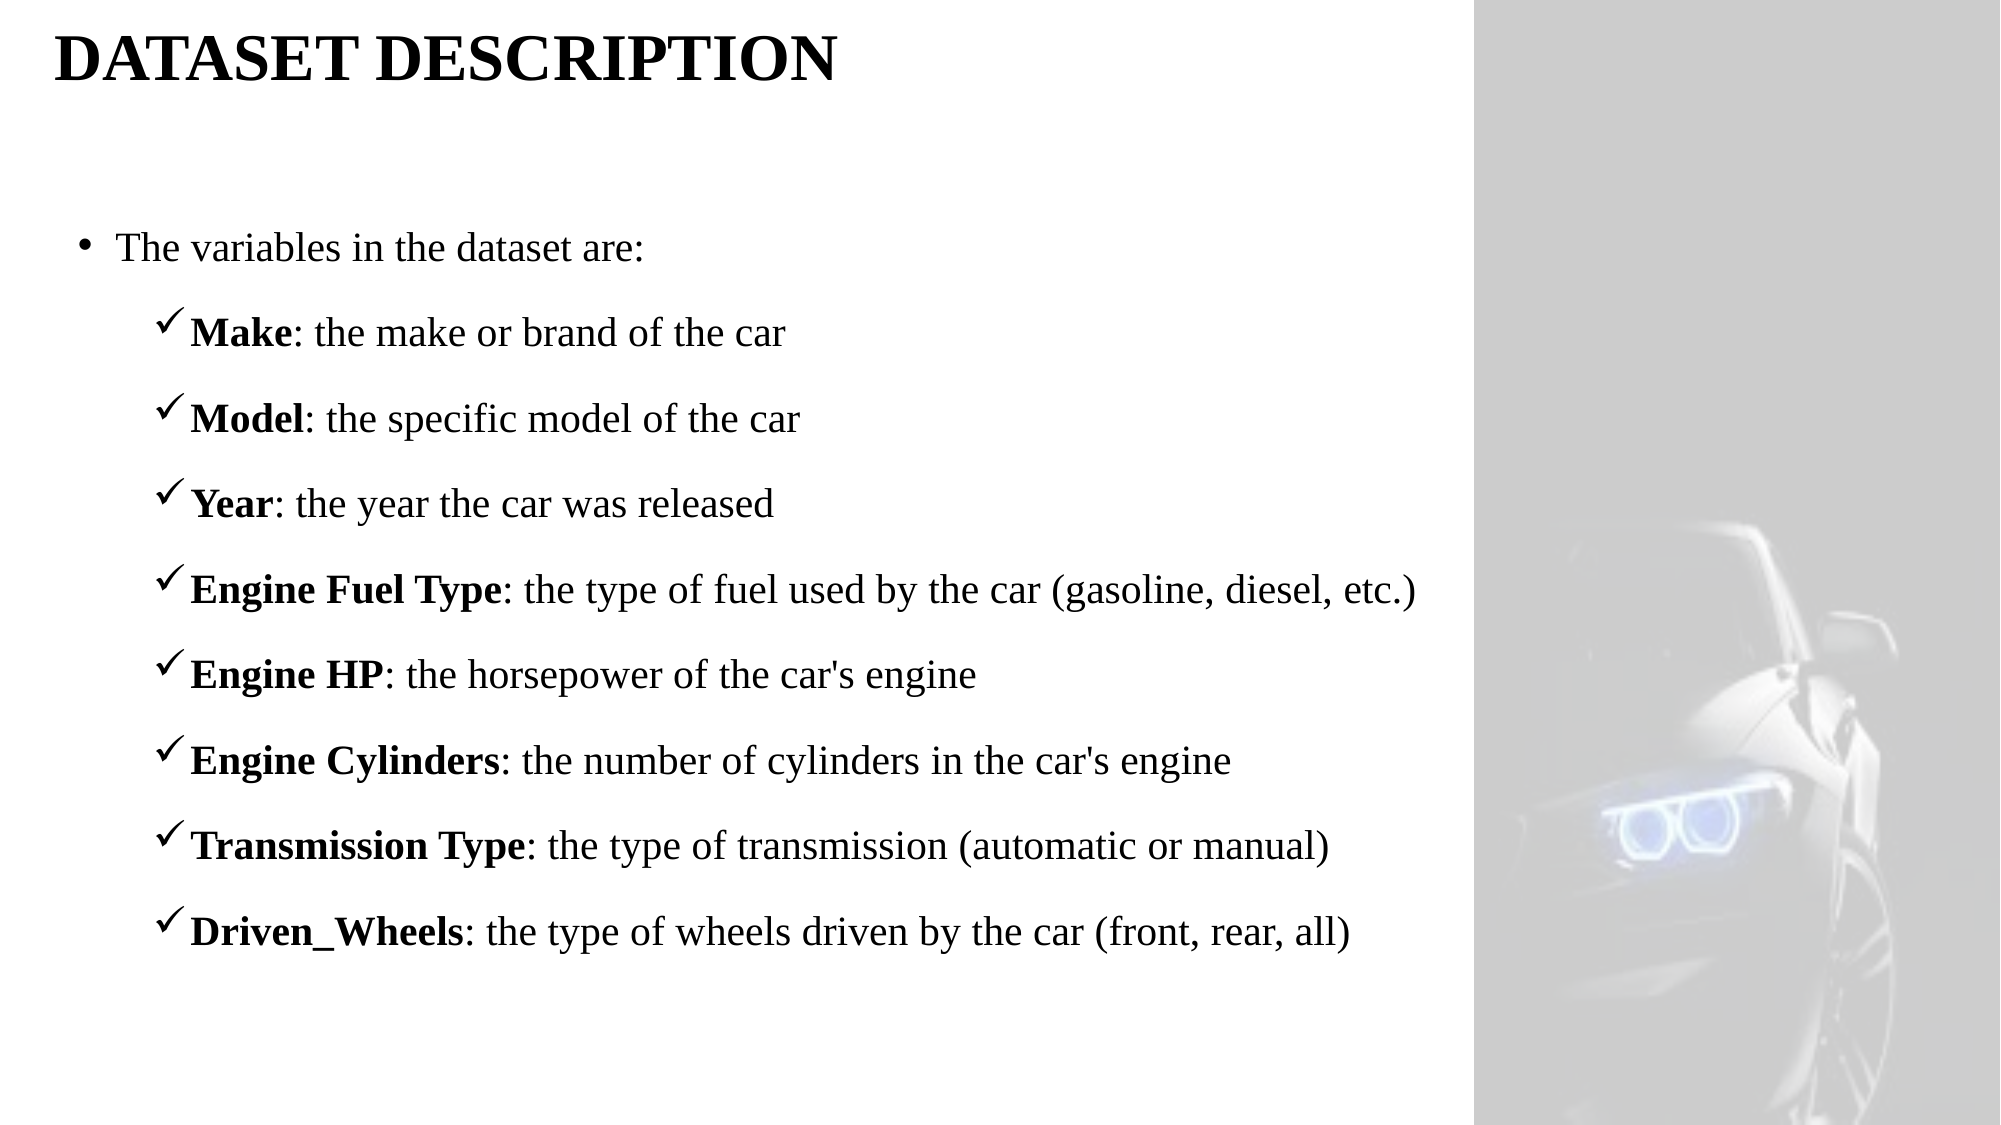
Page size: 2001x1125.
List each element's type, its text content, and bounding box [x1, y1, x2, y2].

title DATASET DESCRIPTION [39, 5, 1474, 112]
list The variables in the dataset are: Make: the make or brand of the car Model: the specific model of the car Year: the year the car was released Engine Fuel Type: the type of fuel used by the car (gasoline, diesel, etc.) Engine HP: the horsepower of the car's engine Engine Cylinders: the number of cylinders in the car's engine Transmission Type: the type of transmission (automatic or manual) Driven_Wheels: the type of wheels driven by the car (front, rear, all) [62, 186, 1451, 1050]
picture [1474, 0, 2000, 1125]
